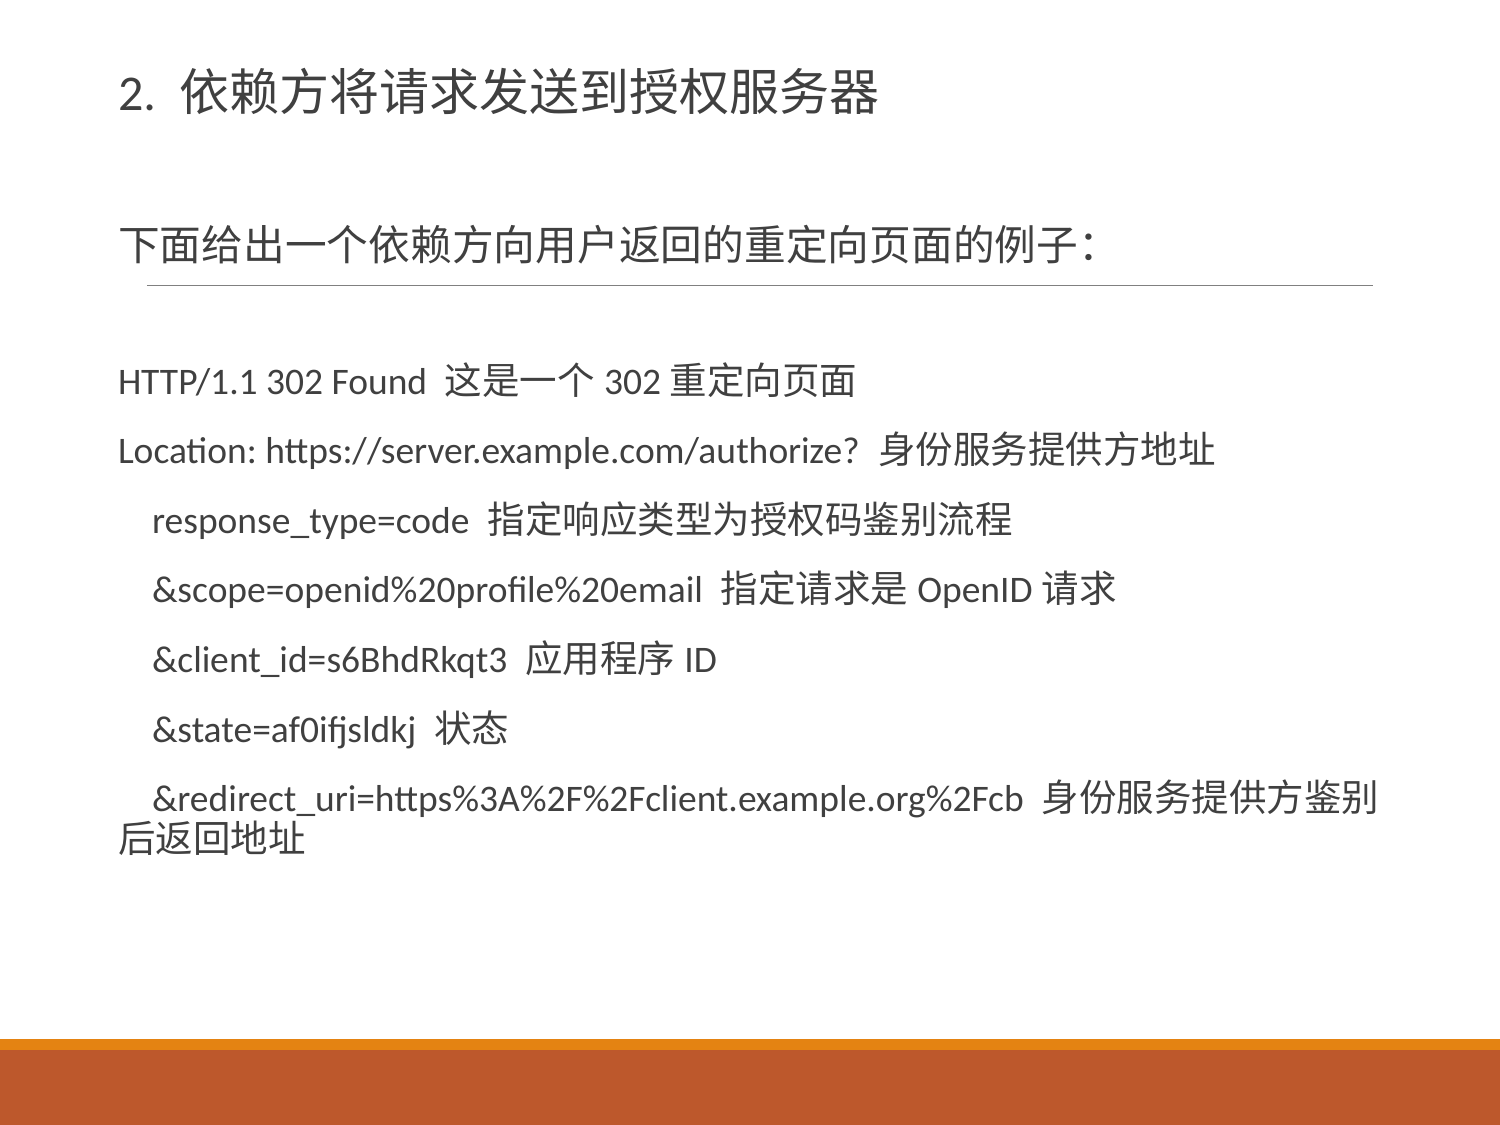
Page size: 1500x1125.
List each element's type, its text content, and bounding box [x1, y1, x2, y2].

list 2. 依赖方将请求发送到授权服务器 下面给出一个依赖方向用户返回的重定向页面的例子： HTTP/1.1 302 Found 这是一个302重定向页面 Location: https://server.example.com/authorize? 身份服务提供方地址 response_type=code 指定响应类型为授权码鉴别流程 &scope=openid%20profile%20email 指定请求是OpenID请求 &client_id=s6BhdRkqt3 应用程序ID &state=af0ifjsldkj 状态 &redirect_uri=https%3A%2F%2Fclient.example.org%2Fcb 身份服务提供方鉴别后返回地址 [103, 59, 1397, 1014]
